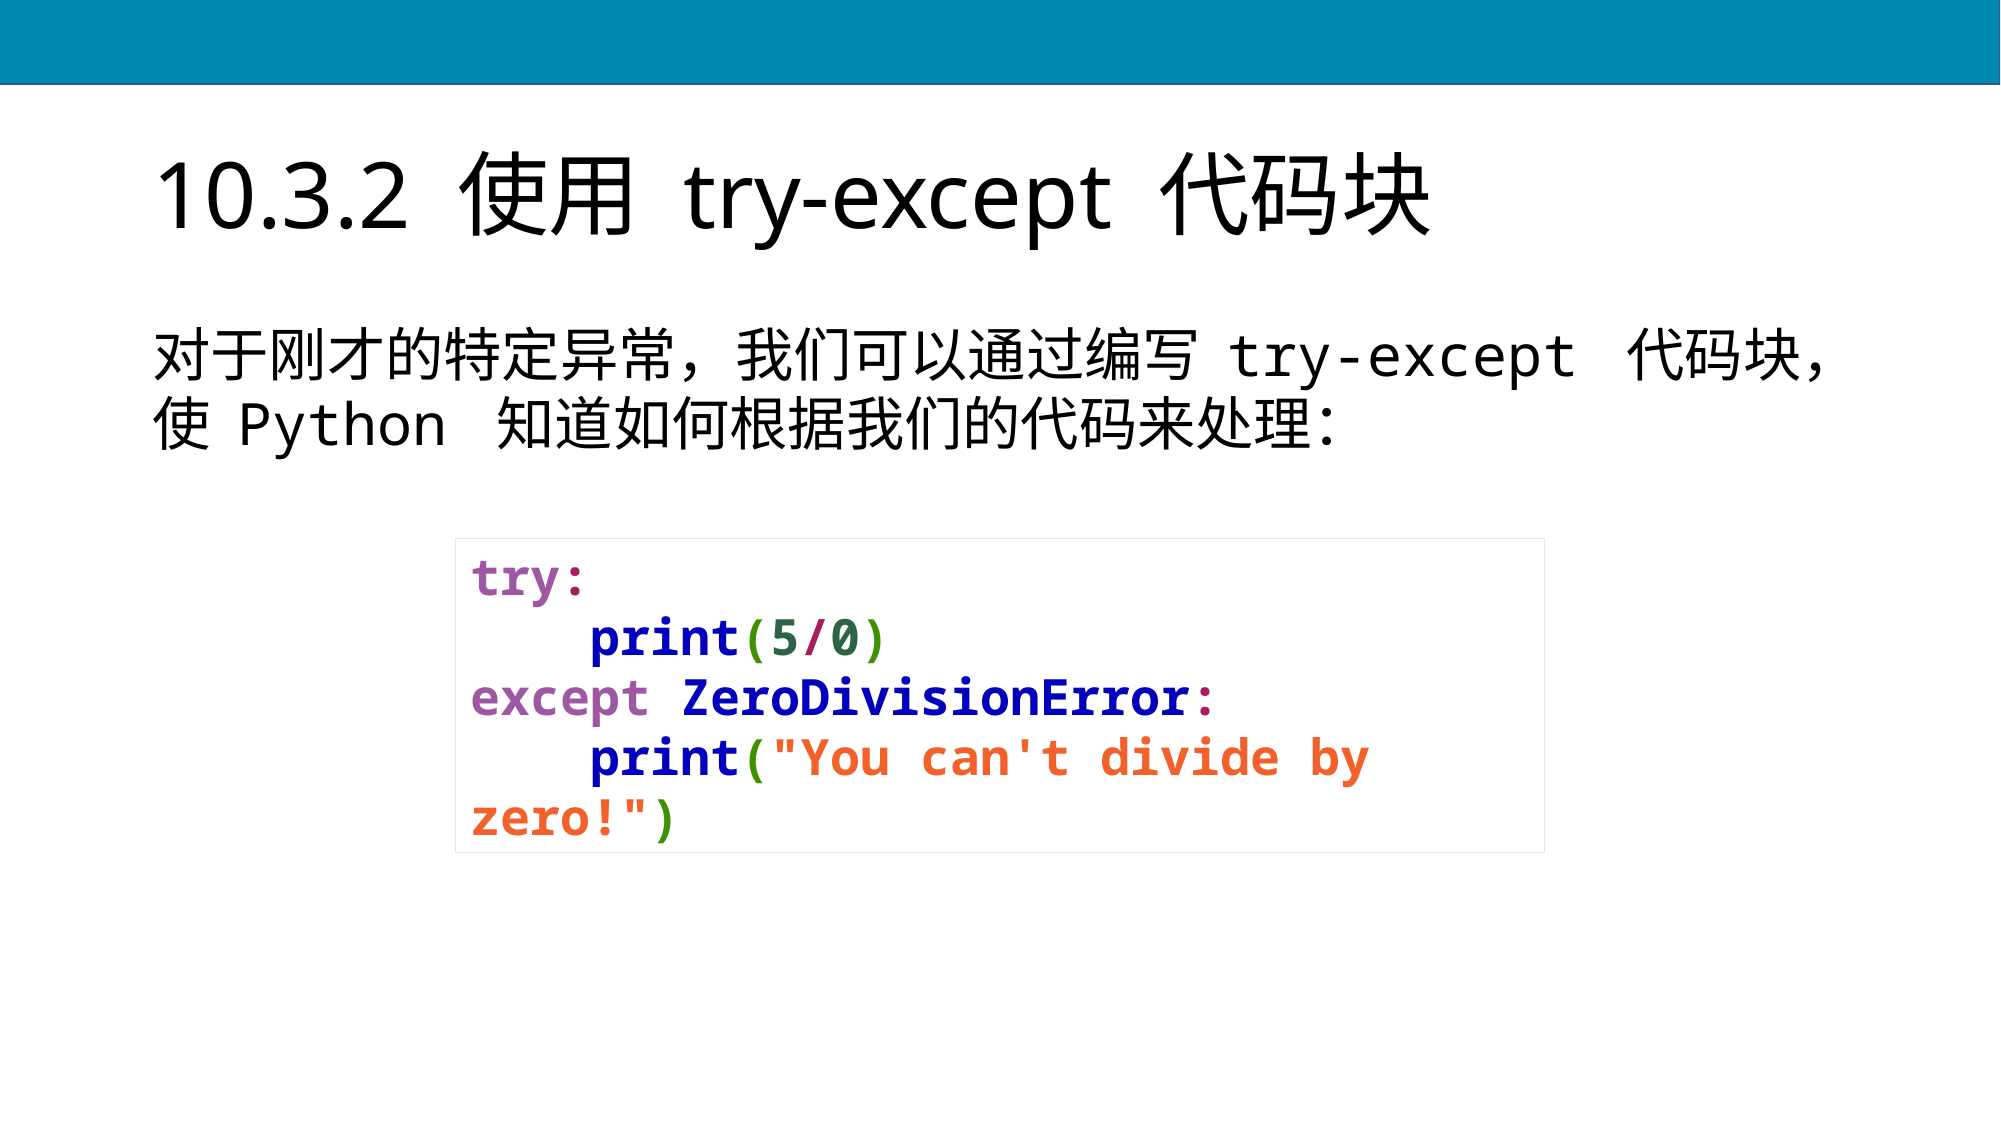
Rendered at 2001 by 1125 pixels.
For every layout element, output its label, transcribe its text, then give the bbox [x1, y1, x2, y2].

title 10.3.2 使用 try-except 代码块 [137, 115, 1863, 282]
text_box try: print(5/0) except ZeroDivisionError: print("You can't divide by zero!") [455, 538, 1545, 853]
list 对于刚才的特定异常，我们可以通过编写 try-except 代码块，使 Python 知道如何根据我们的代码来处理： [137, 310, 1863, 1024]
